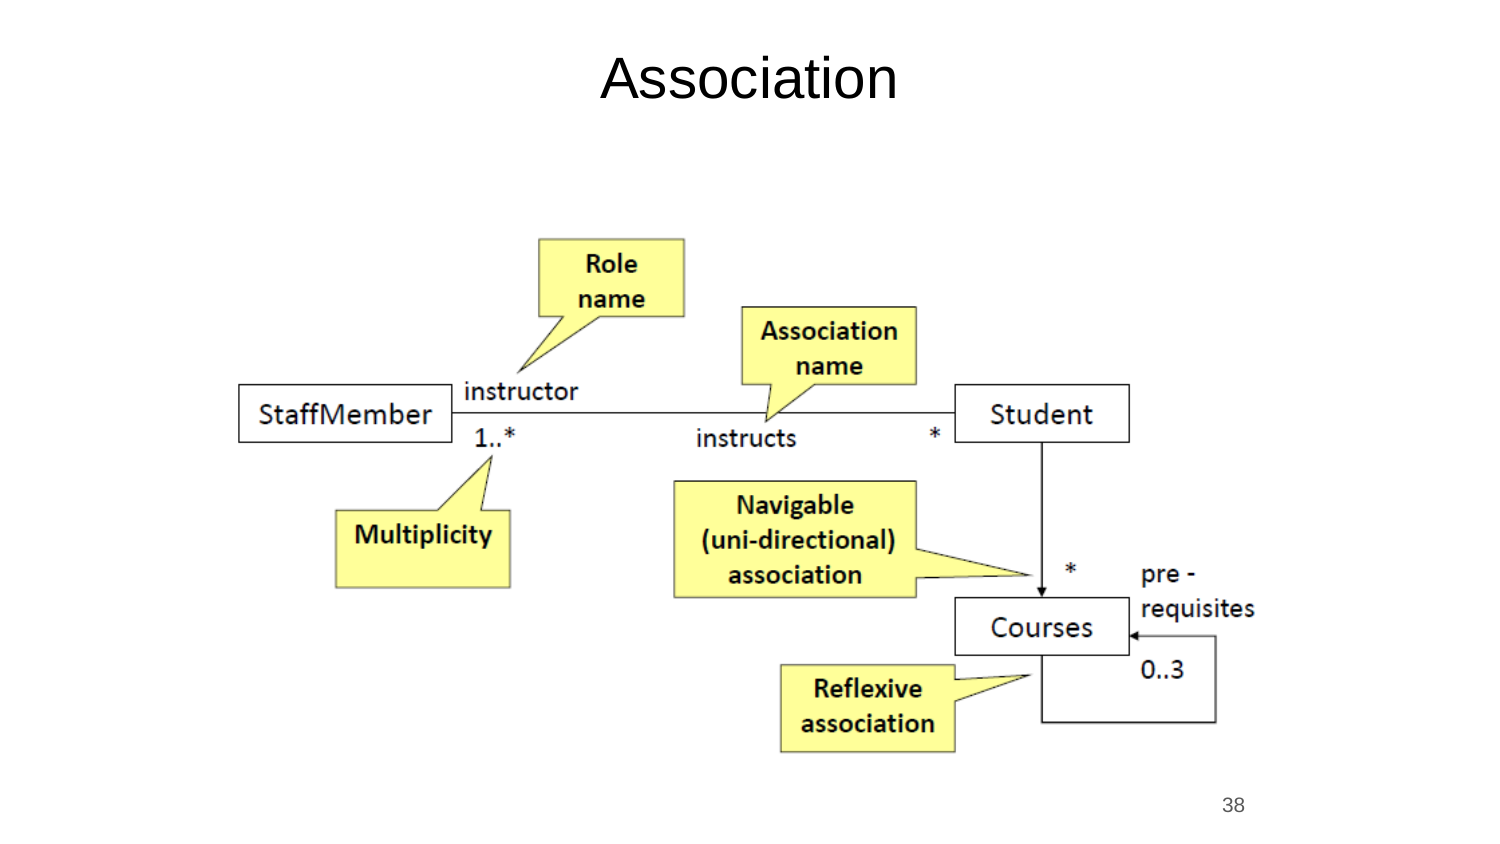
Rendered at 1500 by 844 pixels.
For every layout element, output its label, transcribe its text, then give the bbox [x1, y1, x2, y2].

title Association [224, 28, 1275, 122]
slide_number 38 [993, 787, 1257, 827]
picture [221, 210, 1272, 779]
